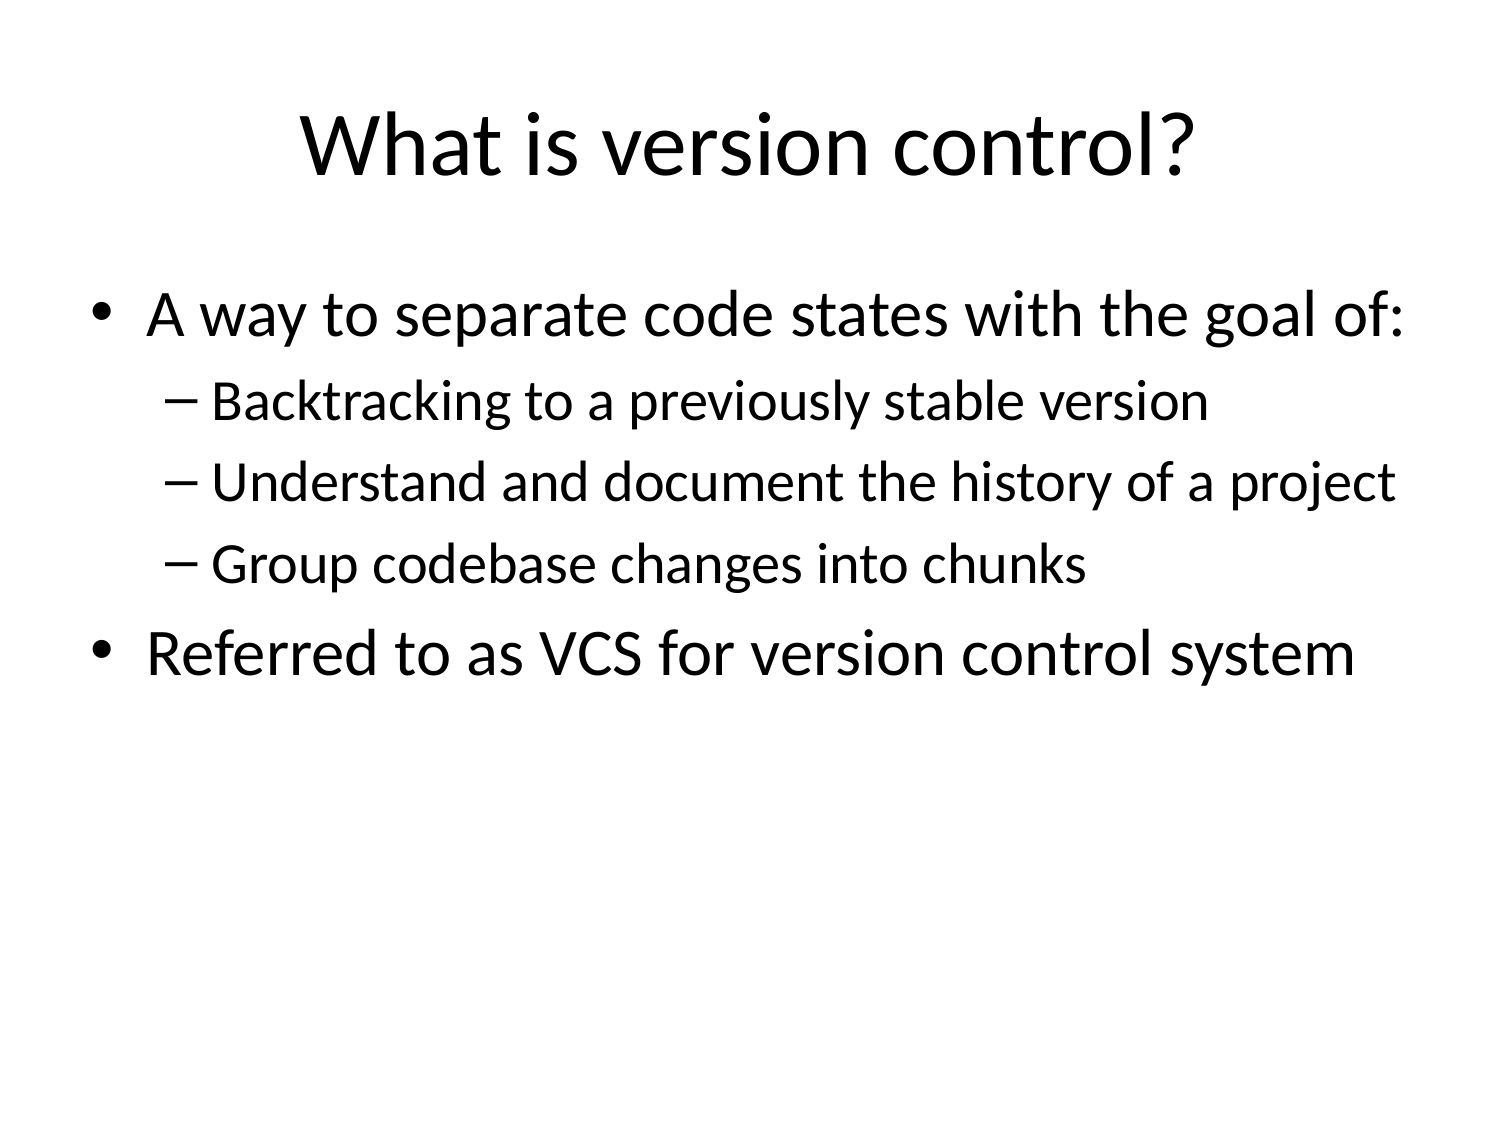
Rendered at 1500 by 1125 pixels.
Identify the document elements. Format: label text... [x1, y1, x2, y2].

title What is version control? [75, 45, 1425, 233]
list A way to separate code states with the goal of: Backtracking to a previously stable version Understand and document the history of a project Group codebase changes into chunks Referred to as VCS for version control system [75, 262, 1425, 787]
